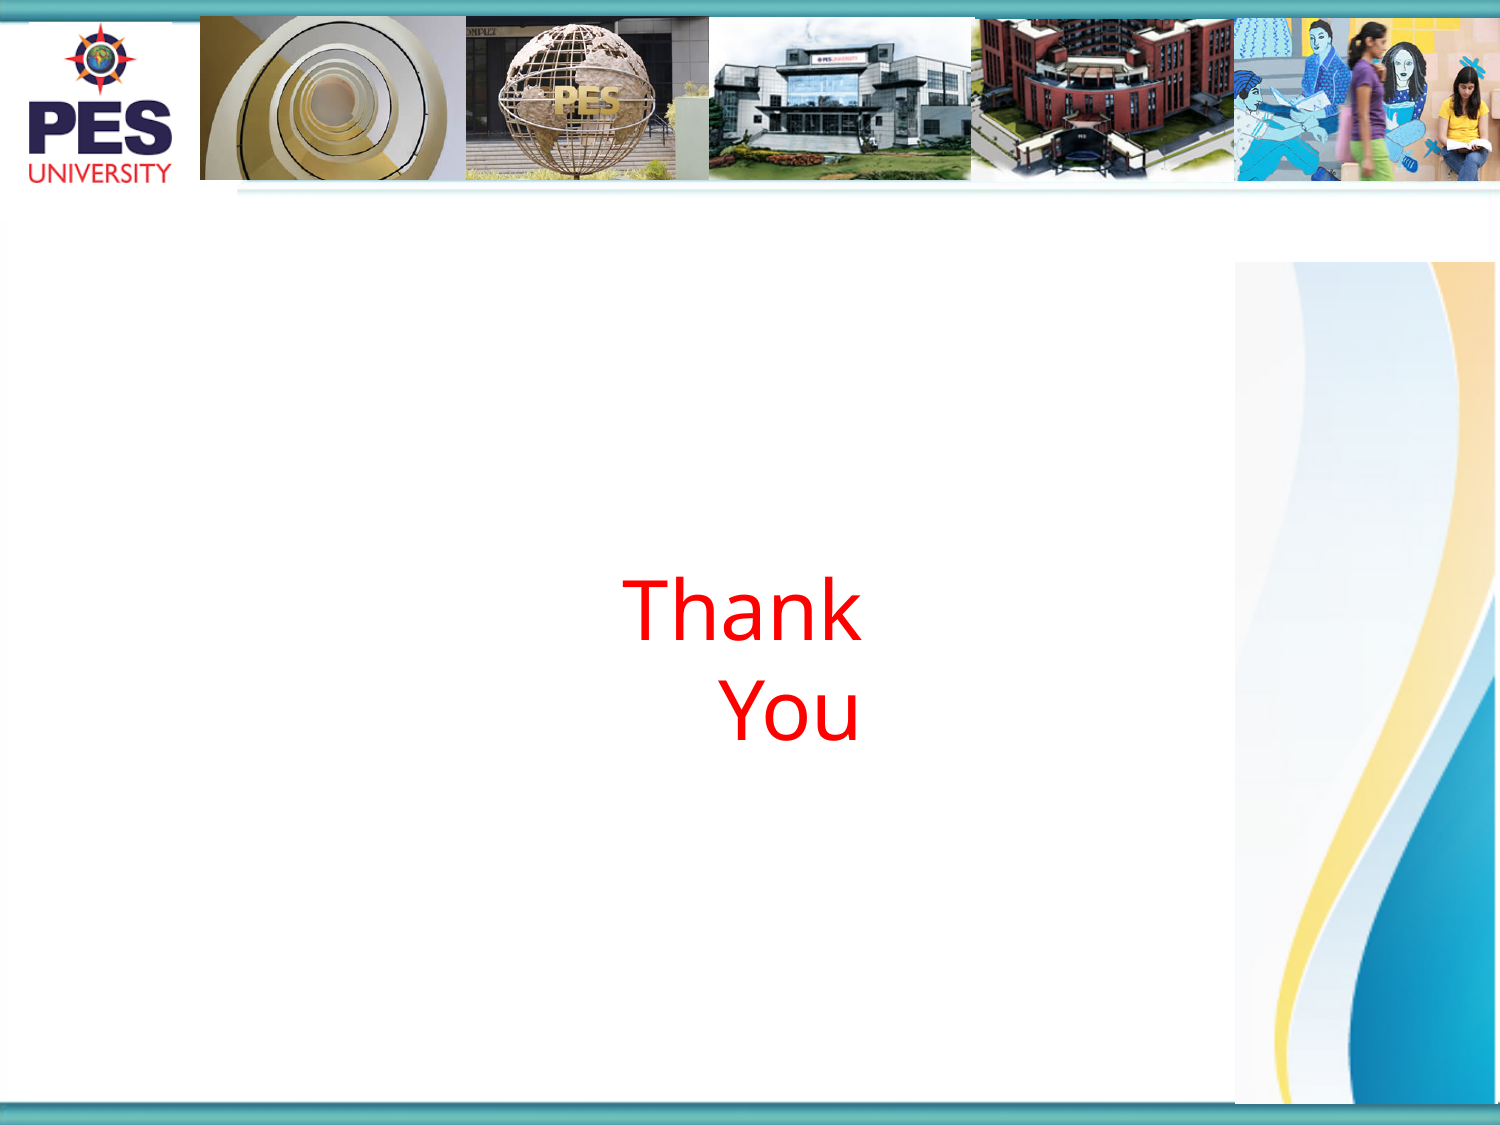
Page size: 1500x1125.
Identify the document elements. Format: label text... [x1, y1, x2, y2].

picture [0, 0, 1500, 1125]
text_box Thank You [467, 549, 879, 666]
